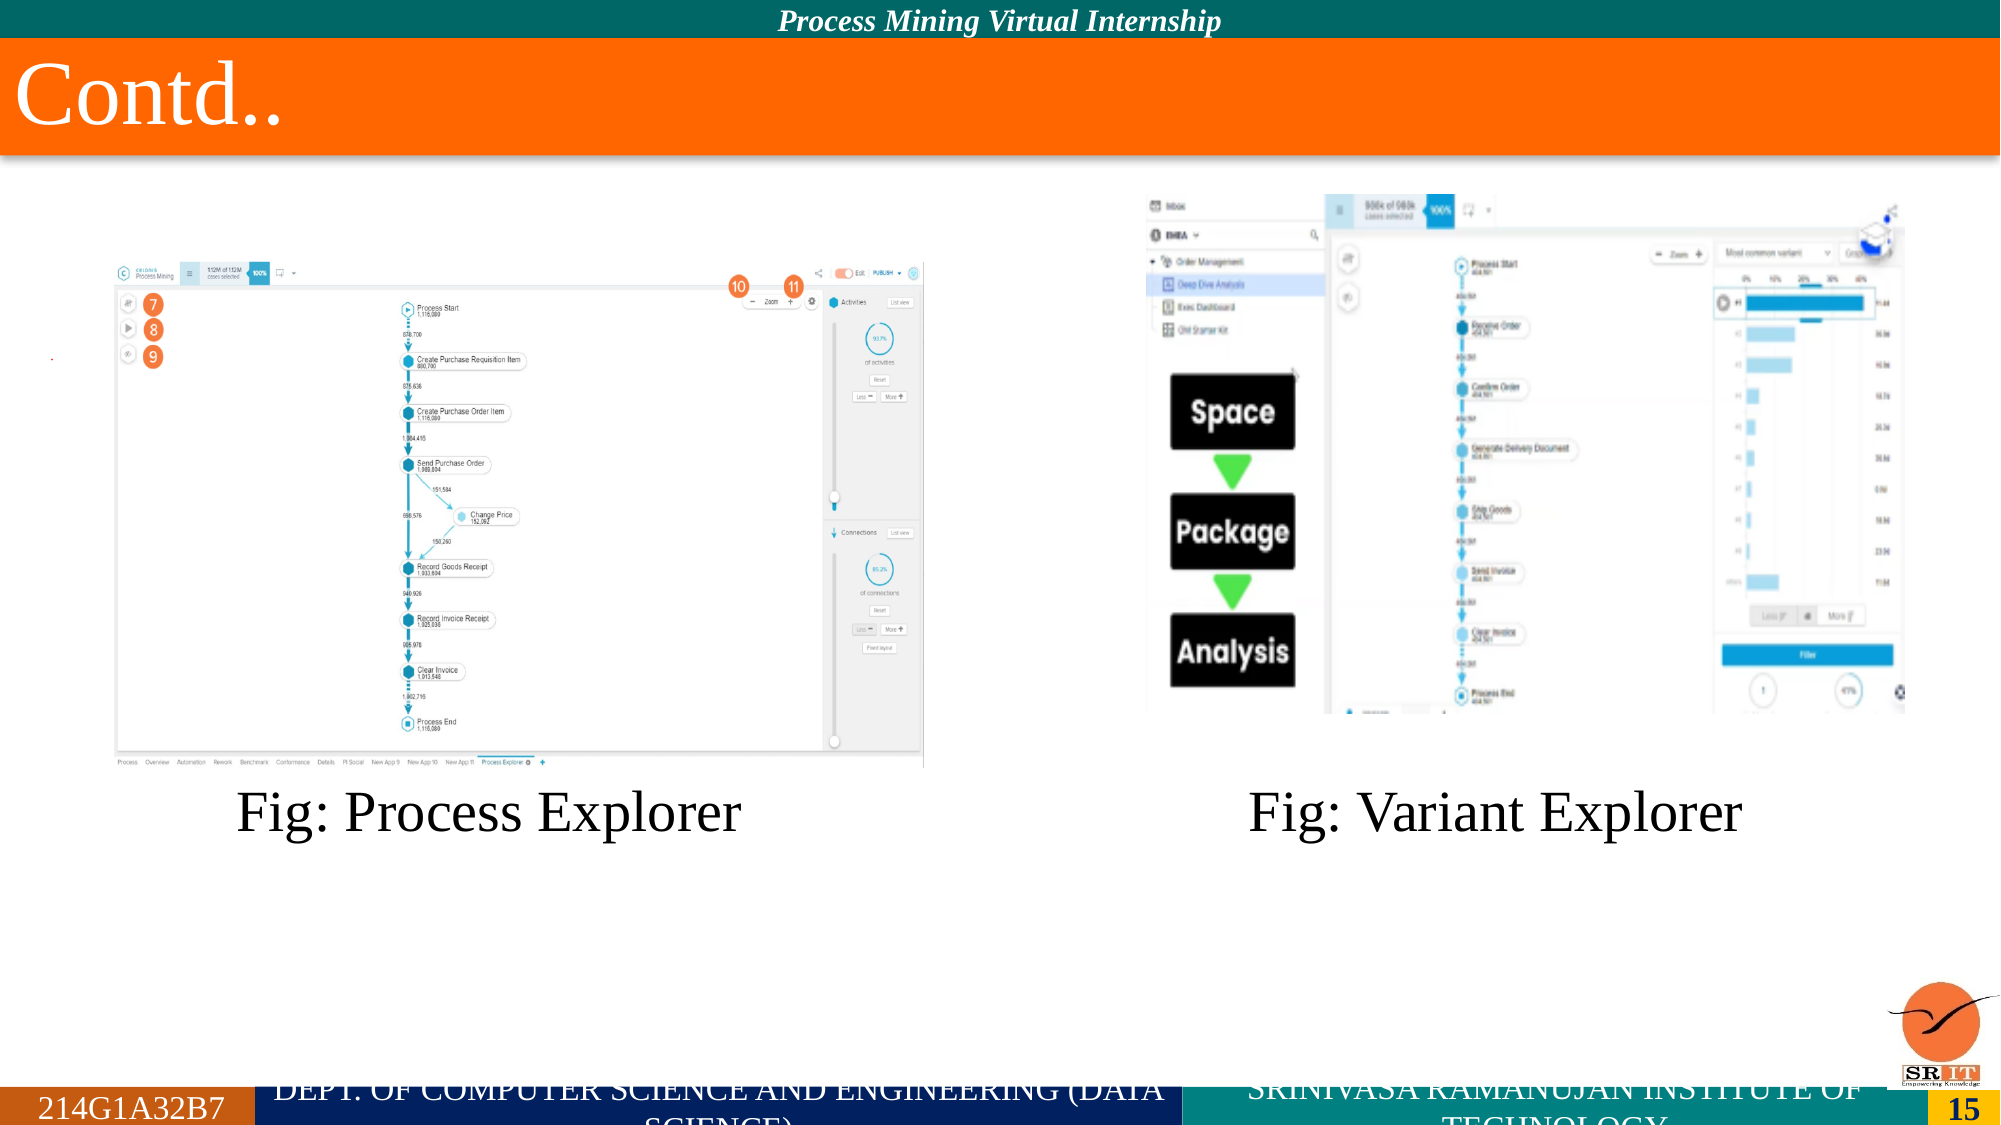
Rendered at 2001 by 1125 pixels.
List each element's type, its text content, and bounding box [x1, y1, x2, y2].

list Fig: Process Explorer Fig: Variant Explorer [32, 179, 1965, 1065]
picture [51, 261, 924, 768]
title Contd.. [0, 38, 2000, 156]
picture [1146, 194, 1905, 714]
picture [1887, 977, 2000, 1090]
